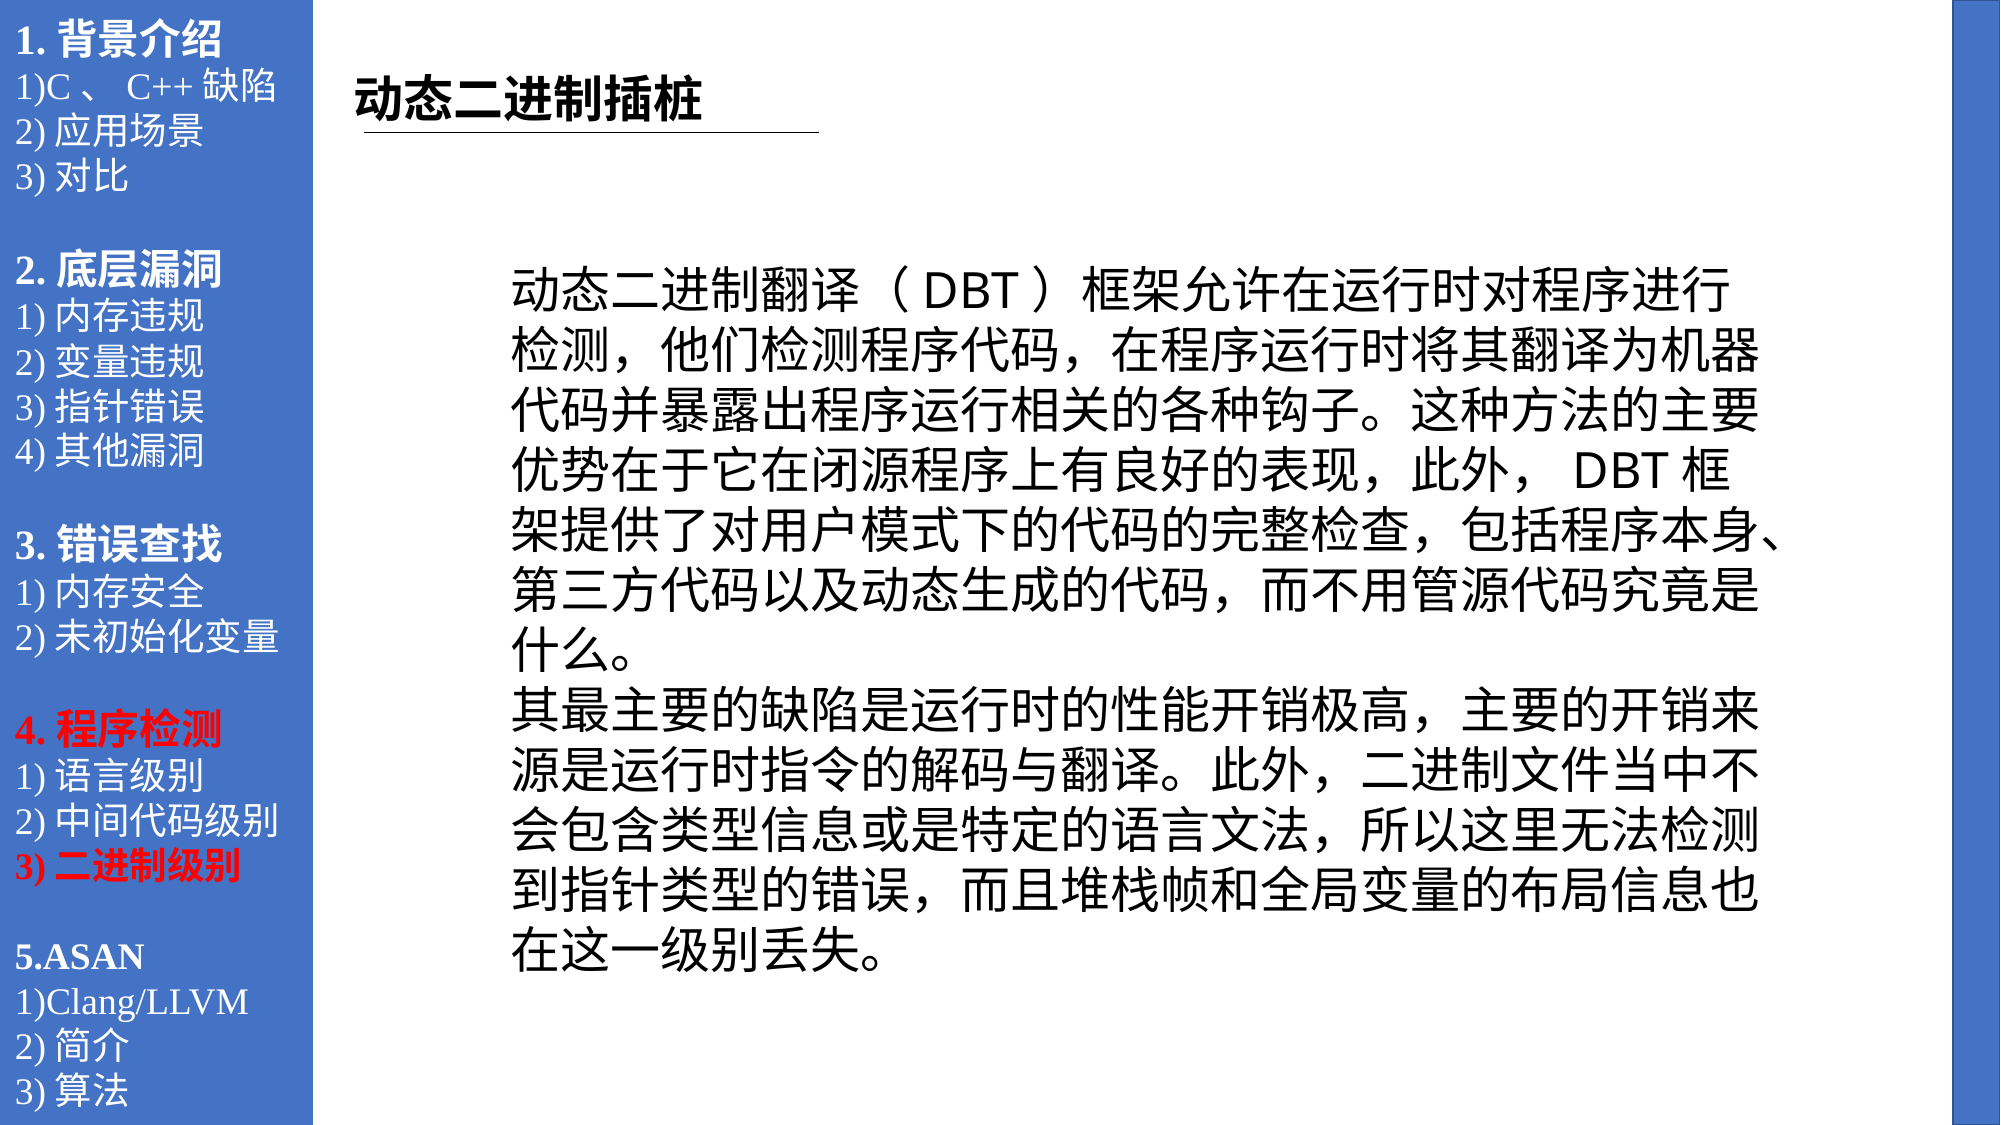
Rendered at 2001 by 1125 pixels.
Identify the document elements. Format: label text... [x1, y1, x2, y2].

text_box 动态二进制插桩 [338, 59, 927, 135]
text_box [1952, 0, 2000, 1125]
text_box 动态二进制翻译（DBT）框架允许在运行时对程序进行检测，他们检测程序代码，在程序运行时将其翻译为机器代码并暴露出程序运行相关的各种钩子。这种方法的主要优势在于它在闭源程序上有良好的表现，此外，DBT框架提供了对用户模式下的代码的完整检查，包括程序本身、第三方代码以及动态生成的代码，而不用管源代码究竟是什么。 其最主要的缺陷是运行时的性能开销极高，主要的开销来源是运行时指令的解码与翻译。此外，二进制文件当中不会包含类型信息或是特定的语言文法，所以这里无法检测到指针类型的错误，而且堆栈帧和全局变量的布局信息也在这一级别丢失。 [495, 251, 1782, 987]
text_box 1.背景介绍 1)C、C++缺陷 2)应用场景 3)对比 2.底层漏洞 1)内存违规 2)变量违规 3)指针错误 4)其他漏洞 3.错误查找 1)内存安全 2)未初始化变量 4.程序检测 1)语言级别 2)中间代码级别 3)二进制级别 5.ASAN 1)Clang/LLVM 2)简介 3)算法 [0, 0, 314, 1125]
